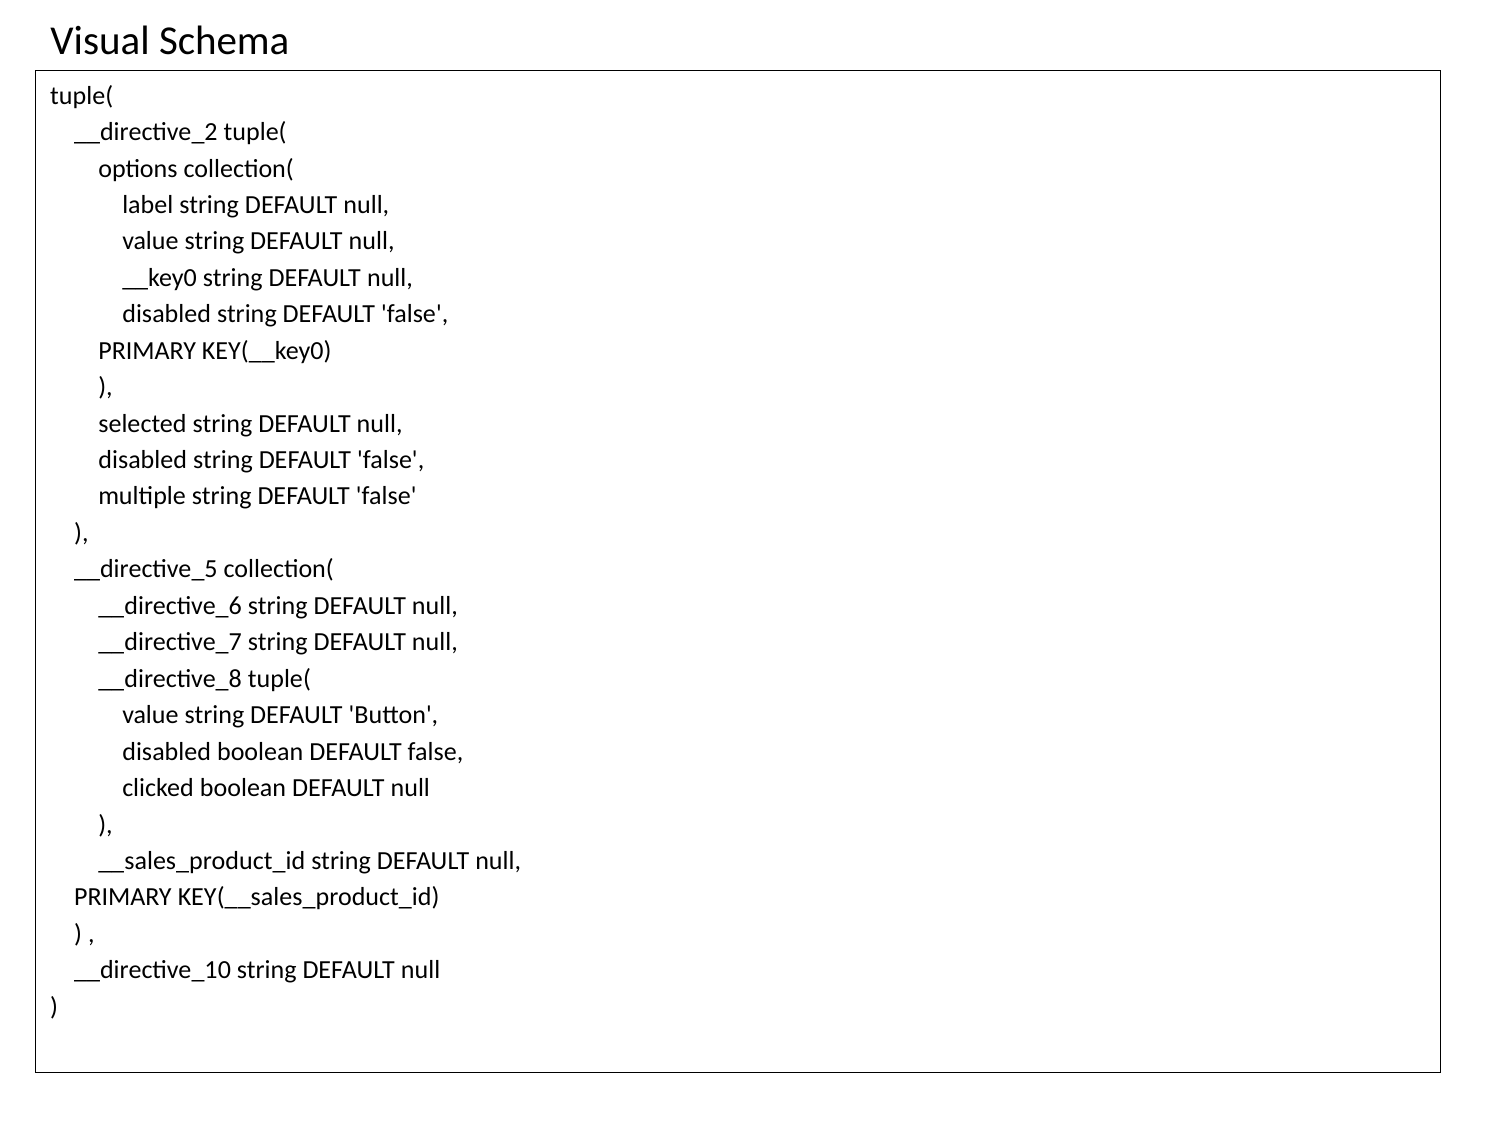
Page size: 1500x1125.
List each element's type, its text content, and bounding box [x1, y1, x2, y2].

text_box tuple( __directive_2 tuple( options collection( label string DEFAULT null, value string DEFAULT null, __key0 string DEFAULT null, disabled string DEFAULT 'false', PRIMARY KEY(__key0) ), selected string DEFAULT null, disabled string DEFAULT 'false', multiple string DEFAULT 'false' ), __directive_5 collection( __directive_6 string DEFAULT null, __directive_7 string DEFAULT null, __directive_8 tuple( value string DEFAULT 'Button', disabled boolean DEFAULT false, clicked boolean DEFAULT null ), __sales_product_id string DEFAULT null, PRIMARY KEY(__sales_product_id) ) , __directive_10 string DEFAULT null ) [35, 70, 1441, 1073]
title Visual Schema [35, 6, 1386, 71]
